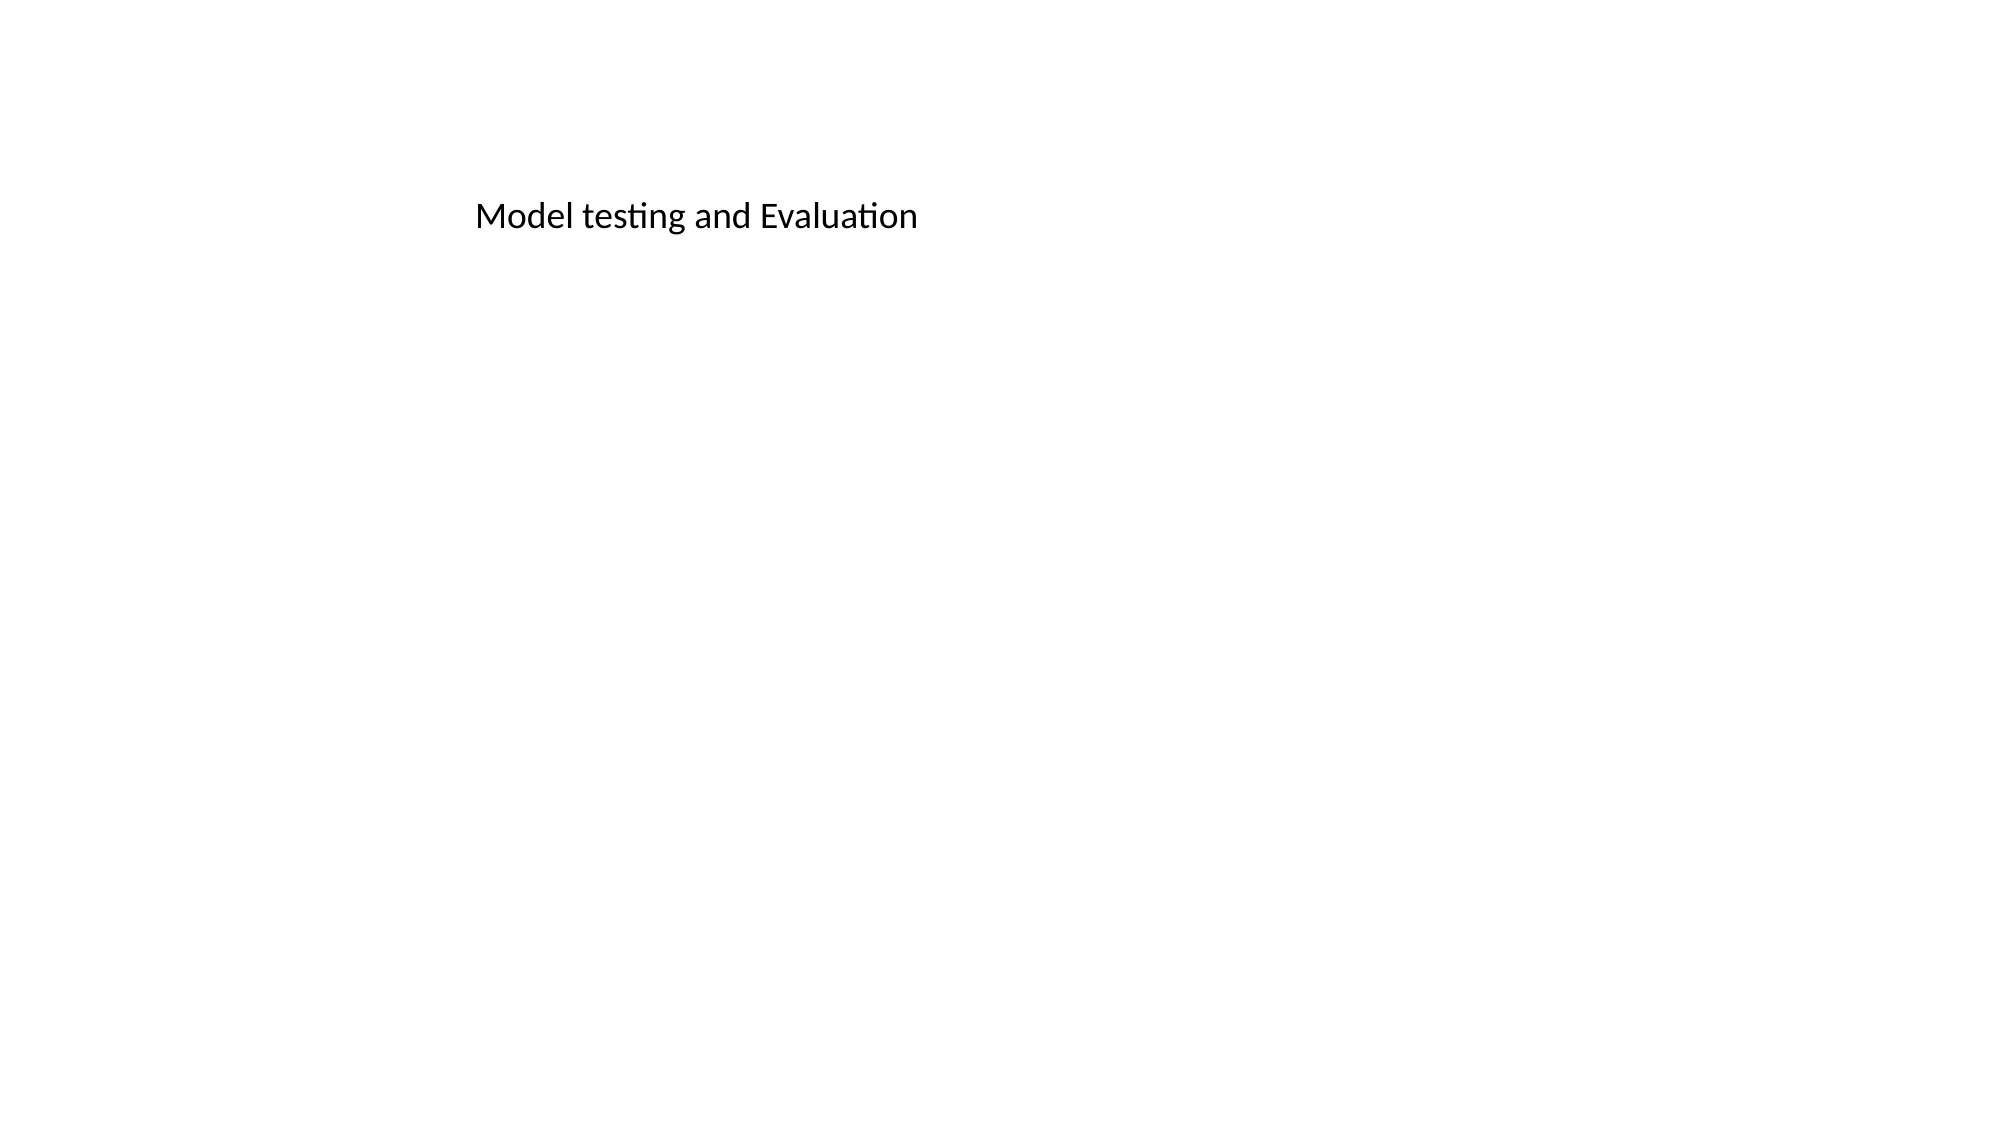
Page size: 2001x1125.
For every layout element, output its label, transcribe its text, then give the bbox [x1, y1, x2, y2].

text_box Model testing and Evaluation [460, 183, 934, 244]
